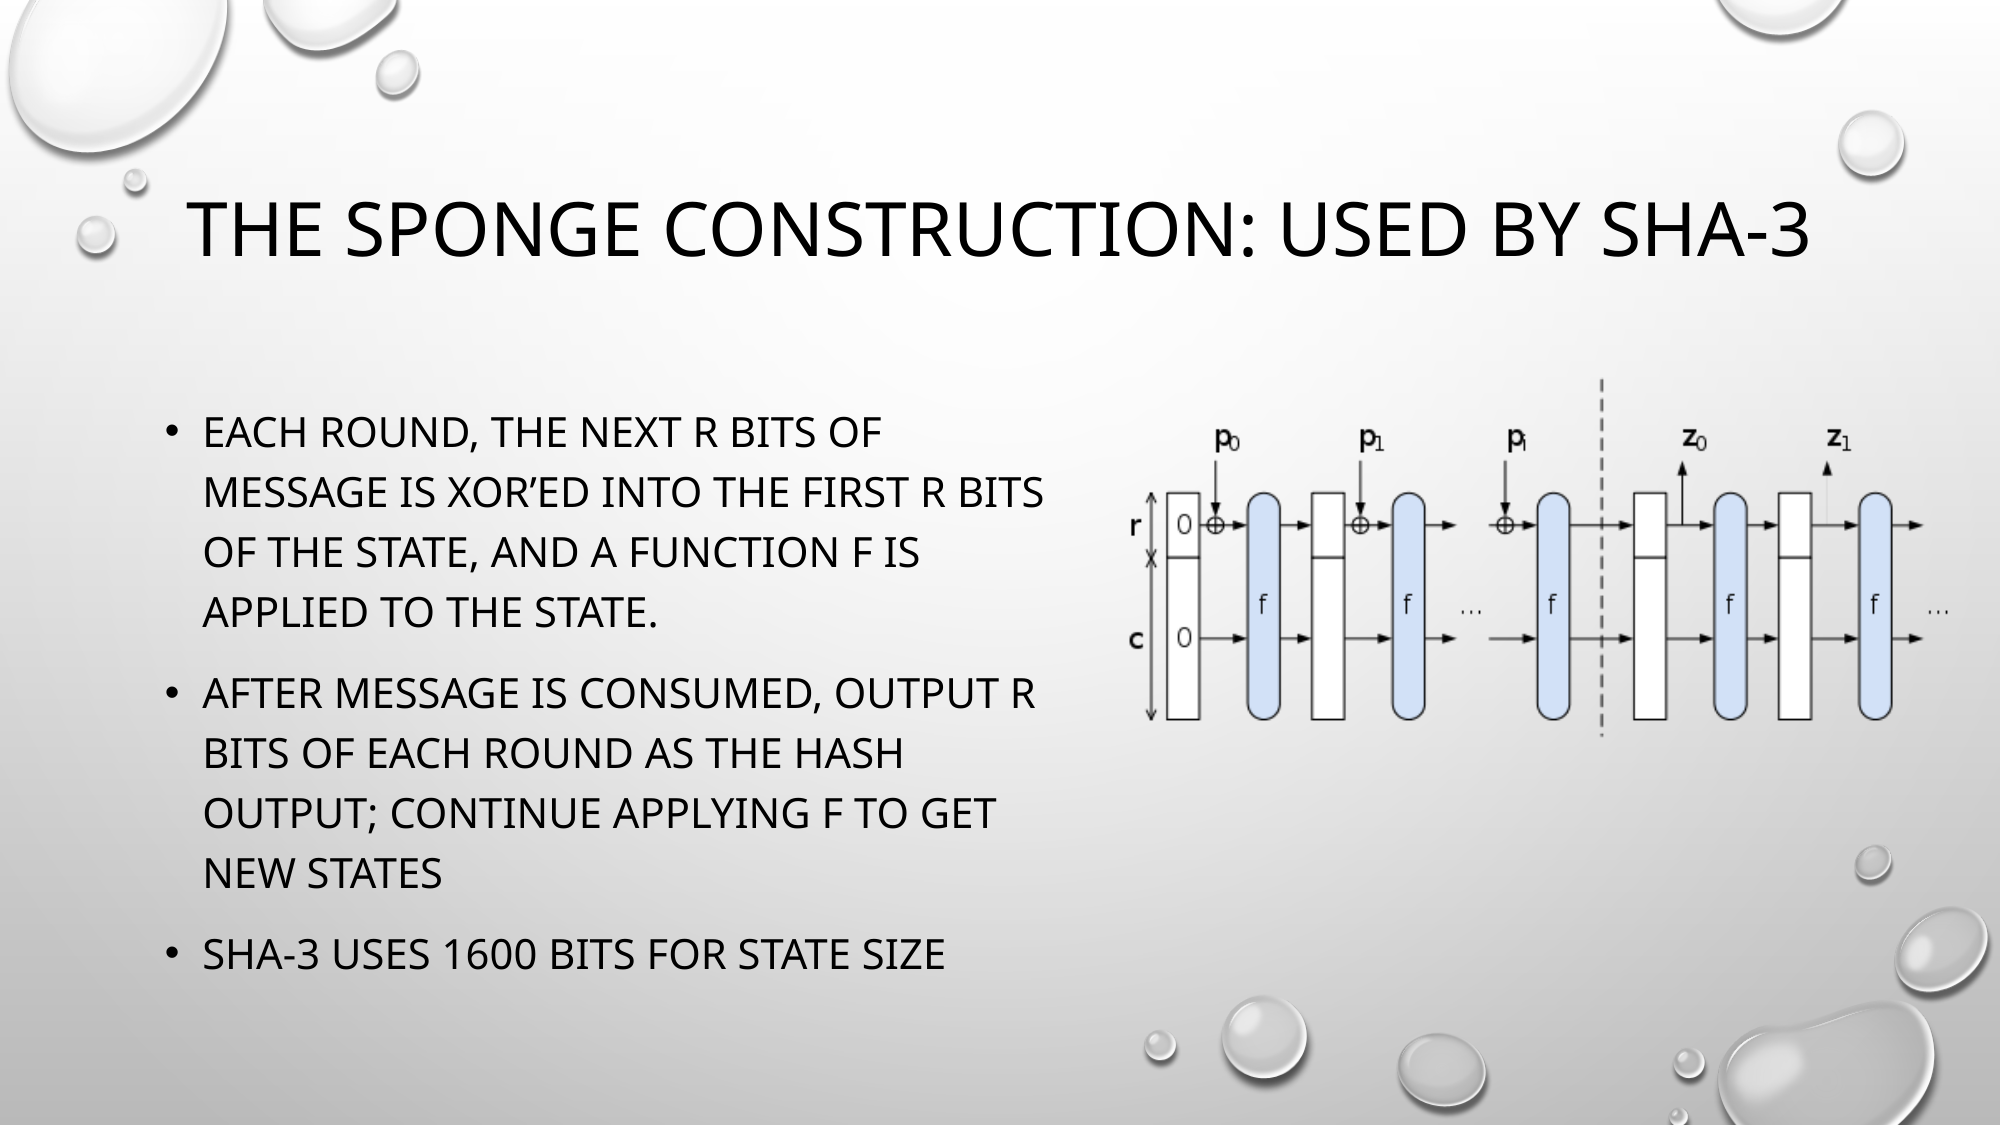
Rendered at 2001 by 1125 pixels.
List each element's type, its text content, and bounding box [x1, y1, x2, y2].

picture [0, 0, 2000, 1125]
list Each round, the next r bits of message is XOR’ed into the first r bits of the state, and a function f is applied to the state. After message is consumed, output r bits of each round as the hash output; continue applying f to get new states SHA-3 uses 1600 bits for state size [149, 388, 1093, 950]
title The Sponge Construction: Used by SHA-3 [149, 101, 1851, 364]
